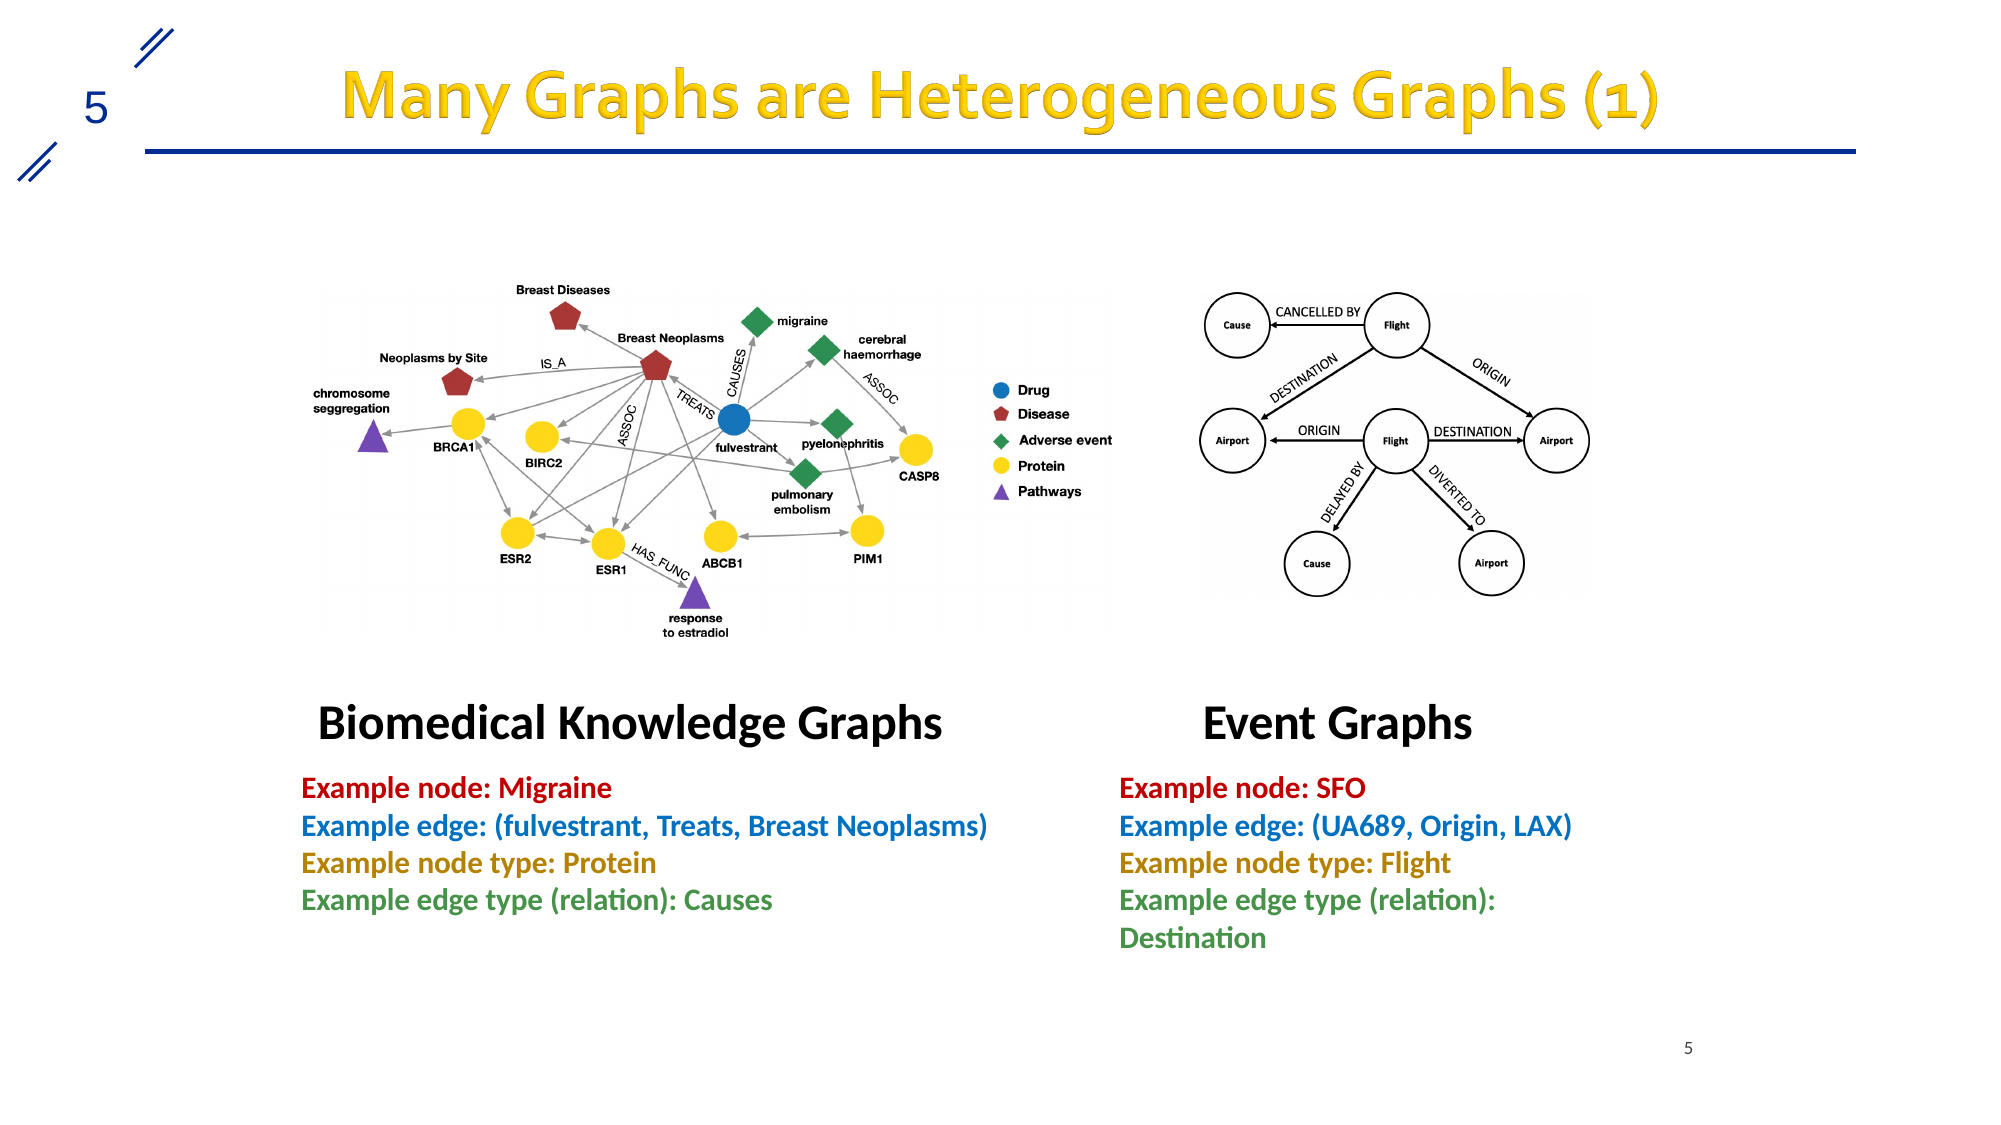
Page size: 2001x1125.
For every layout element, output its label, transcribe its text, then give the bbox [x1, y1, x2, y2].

text_box Example node: Migraine Example edge: (fulvestrant, Treats, Breast Neoplasms) Example node type: Protein Example edge type (relation): Causes [299, 765, 1001, 918]
picture [344, 66, 1658, 136]
picture [1199, 292, 1590, 597]
picture [313, 285, 1112, 637]
text_box Event Graphs Example node: SFO Example edge: (UA689, Origin, LAX) Example node type: Flight Example edge type (relation): Destination [1117, 659, 1660, 955]
text_box 5 [1677, 1034, 1710, 1059]
text_box Biomedical Knowledge Graphs [315, 687, 950, 750]
